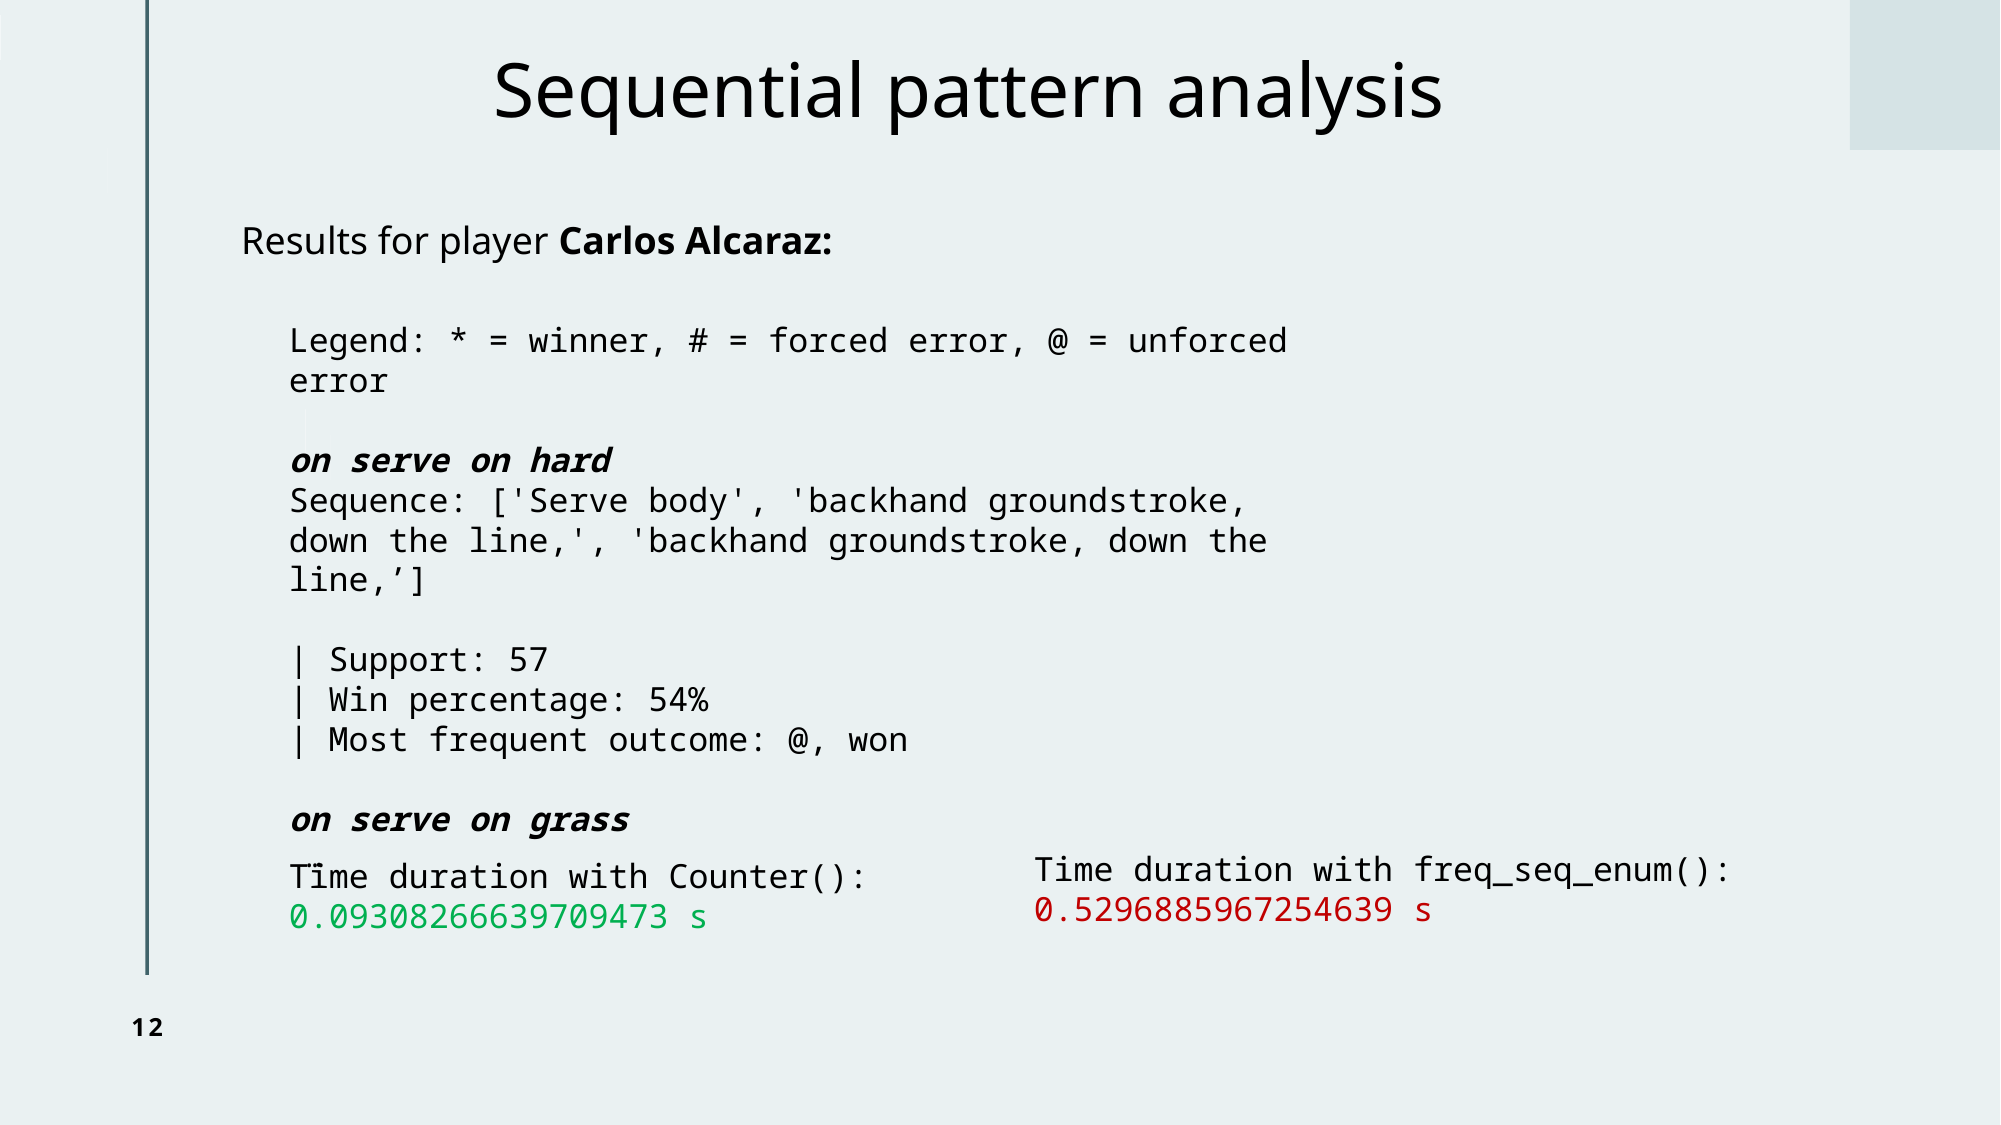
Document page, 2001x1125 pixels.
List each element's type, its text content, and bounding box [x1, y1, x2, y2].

slide_number 12 [67, 975, 227, 1082]
title Sequential pattern analysis [226, 19, 1728, 166]
text_box Results for player Carlos Alcaraz: [226, 209, 848, 270]
text_box Time duration with freq_seq_enum(): 0.5296885967254639 s [1018, 840, 2000, 1046]
text_box Time duration with Counter(): 0.09308266639709473 s [274, 881, 1018, 943]
text_box Legend: * = winner, # = forced error, @ = unforced error on serve on hard Sequence: ['Serve body', 'backhand groundstroke, down the line,', 'backhand groundstroke, down the line,’] | Support: 57 | Win percentage: 54% | Most frequent outcome: @, won on serve on grass … [274, 311, 1337, 881]
